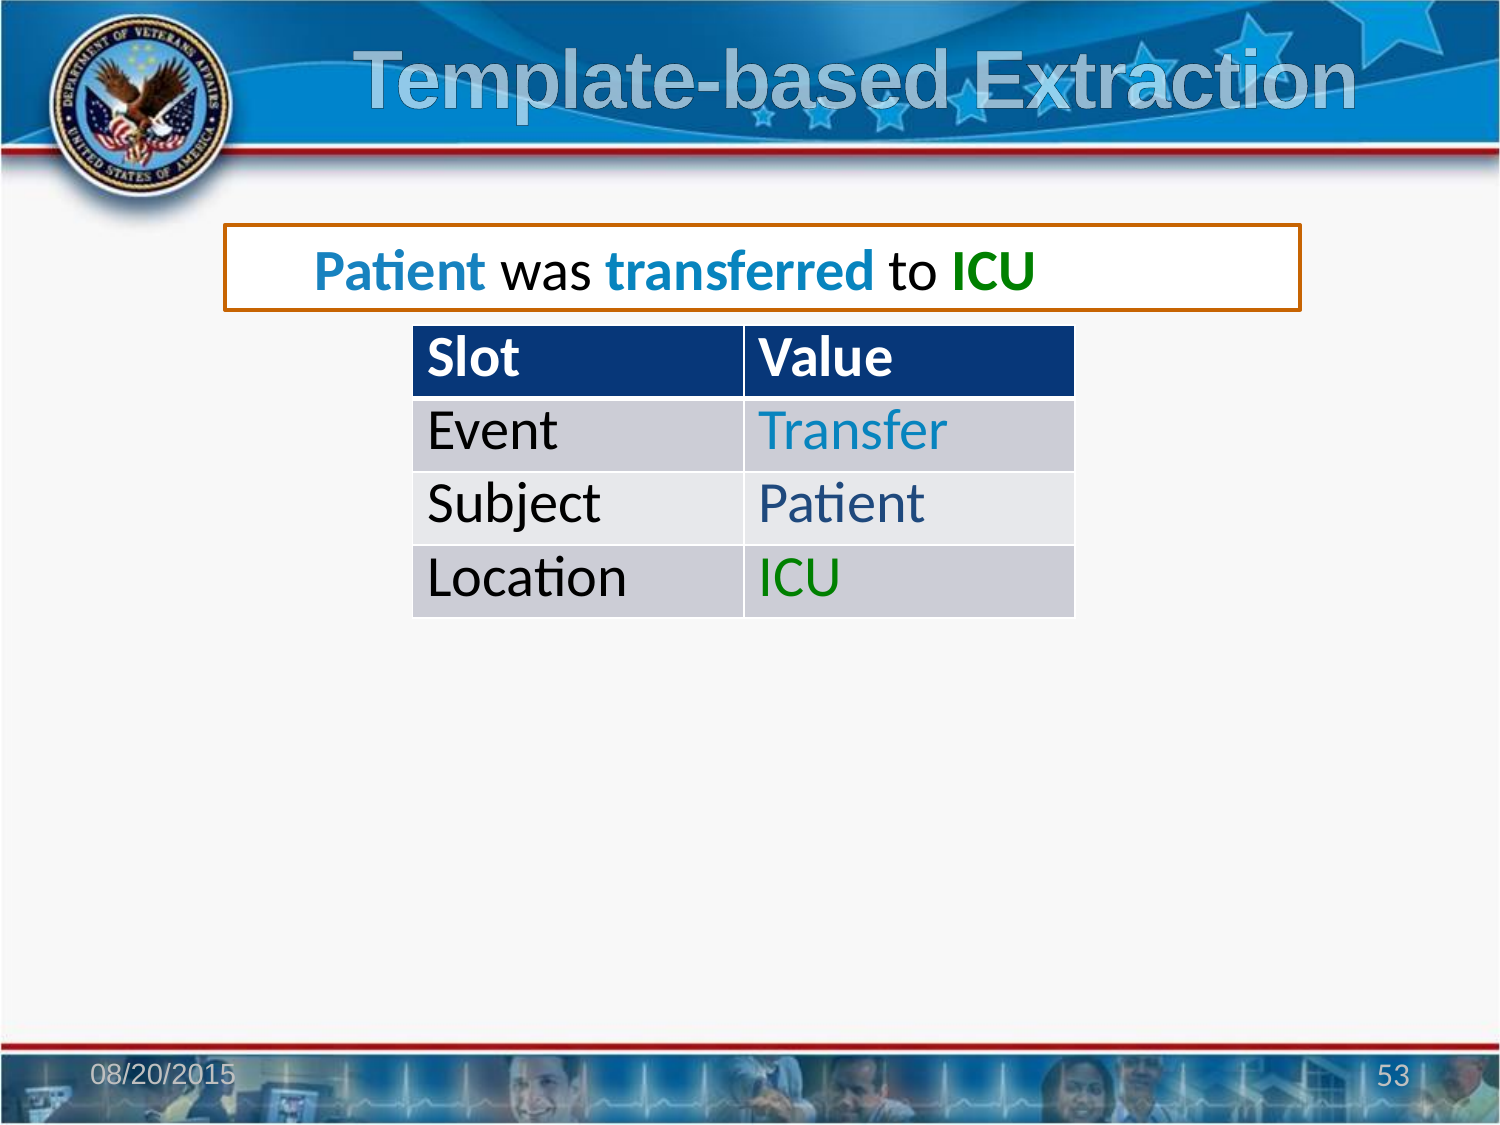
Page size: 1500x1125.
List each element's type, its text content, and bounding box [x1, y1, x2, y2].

table_cell Location [413, 546, 743, 617]
table_cell Subject [413, 473, 743, 544]
text_box Patient was transferred to ICU [223, 223, 1302, 312]
picture [0, 0, 1500, 1125]
table_cell Transfer [745, 401, 1074, 471]
title Template-based Extraction [224, 12, 1488, 138]
table_header Value [745, 326, 1074, 396]
slide_number 53 [1074, 1042, 1425, 1103]
table_cell Event [413, 401, 743, 471]
table_cell ICU [745, 546, 1074, 617]
list [24, 187, 1476, 1026]
table_cell Patient [745, 473, 1074, 544]
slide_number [75, 1042, 425, 1103]
table_header Slot [413, 326, 743, 396]
